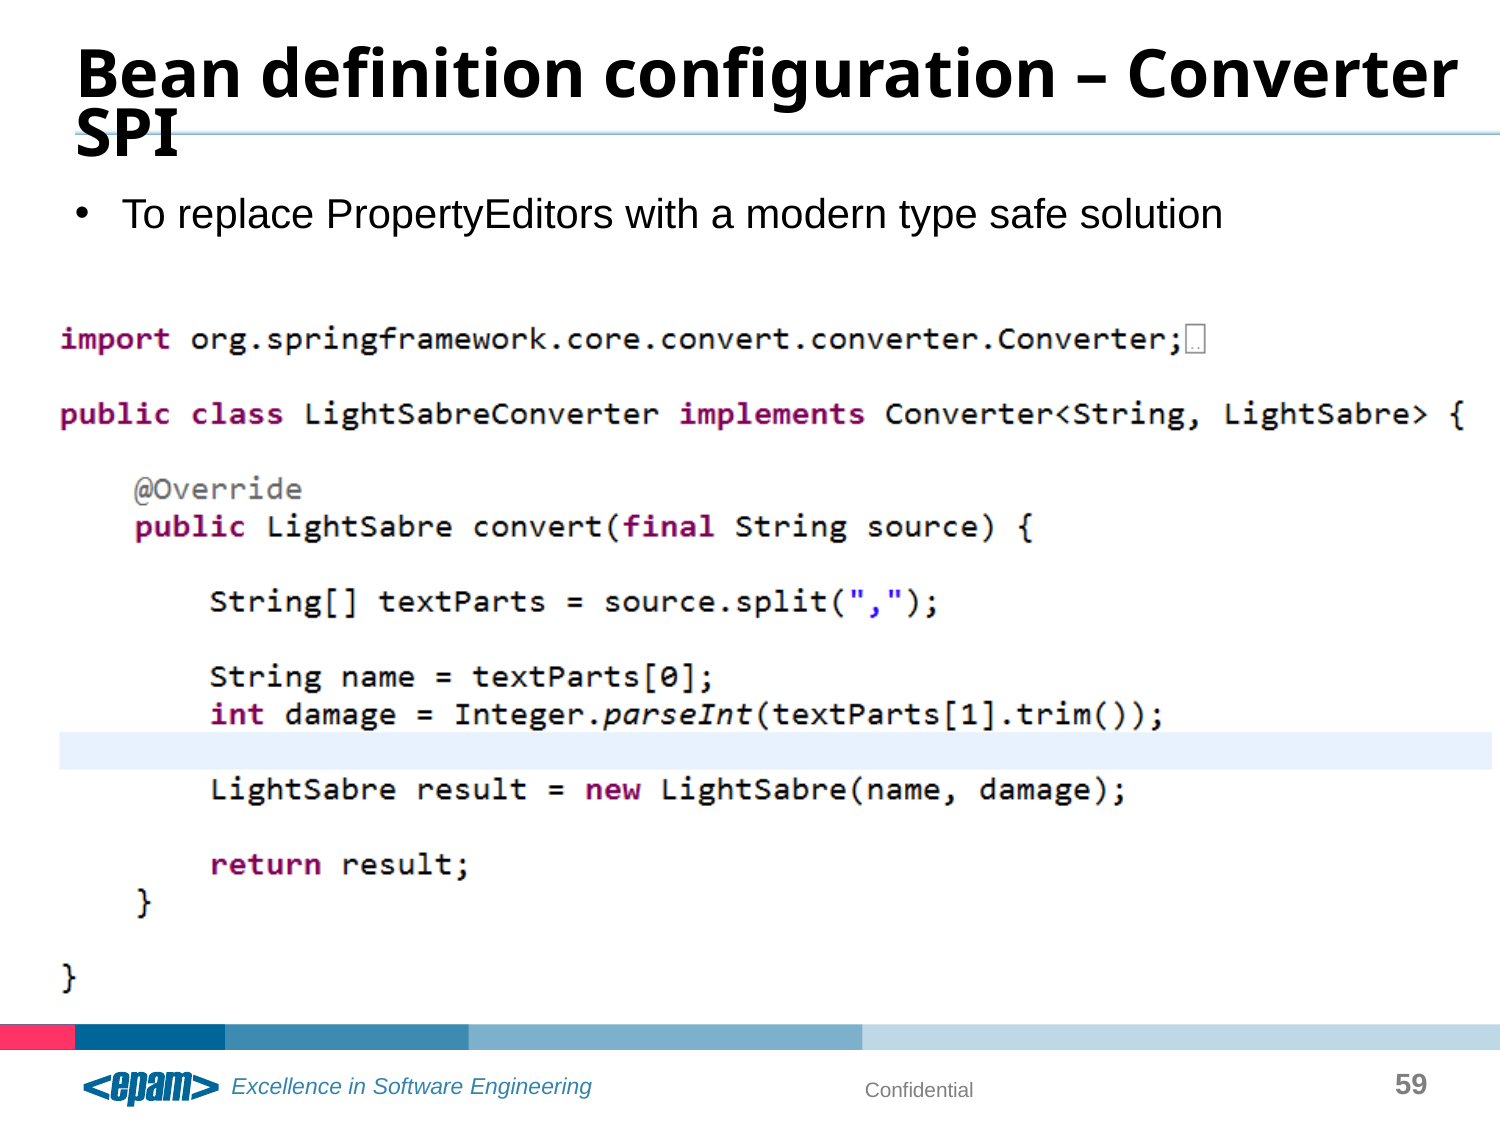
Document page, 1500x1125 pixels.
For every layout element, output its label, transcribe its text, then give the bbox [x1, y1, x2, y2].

slide_number 59 [1348, 1065, 1428, 1125]
picture [58, 321, 1492, 1004]
text_box [60, 134, 1460, 195]
footer Confidential [849, 1069, 1348, 1125]
title Bean definition configuration – Converter SPI [75, 45, 1500, 135]
text_box To replace PropertyEditors with a modern type safe solution [60, 195, 1460, 289]
text_box [75, 162, 1475, 320]
